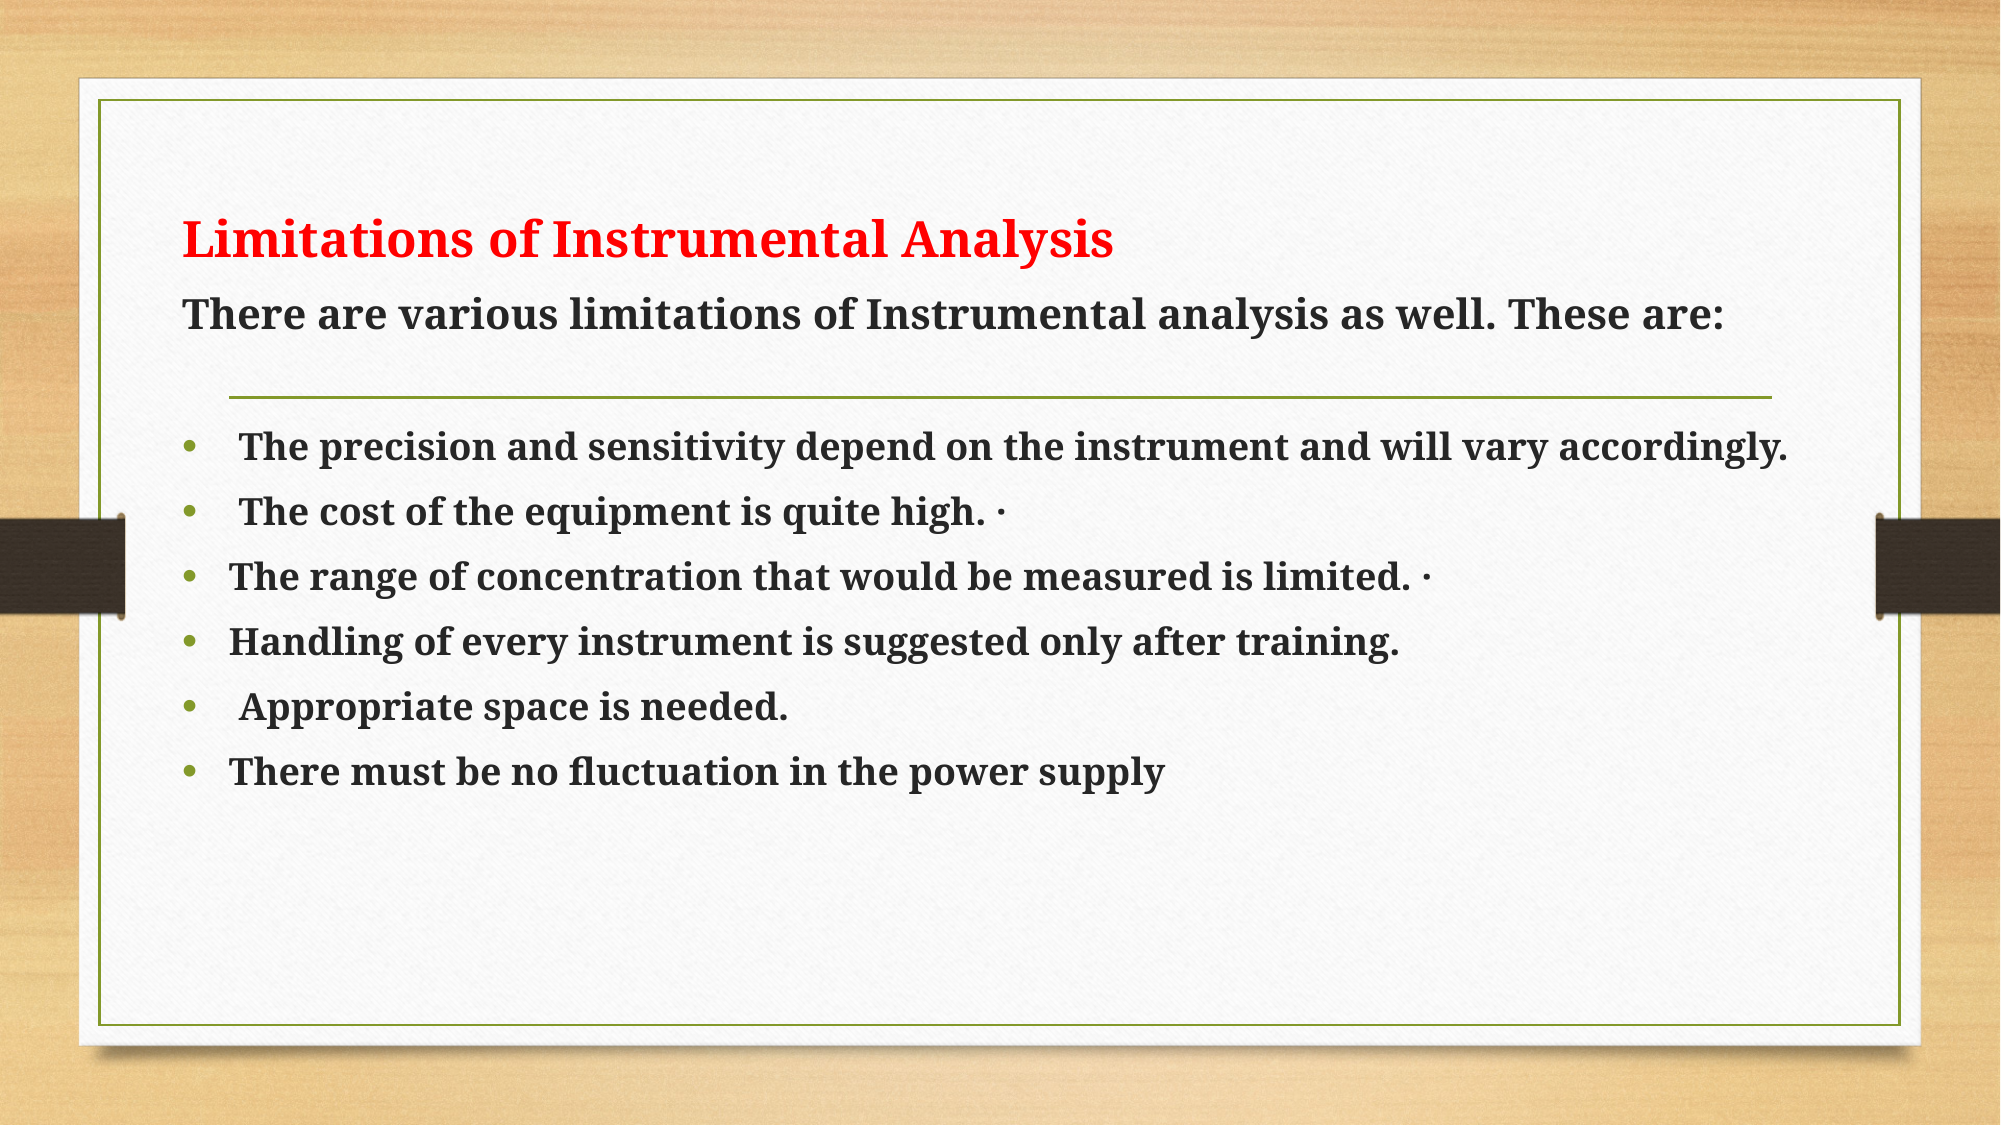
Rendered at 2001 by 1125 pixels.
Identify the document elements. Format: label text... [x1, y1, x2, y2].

picture [0, 0, 2001, 1125]
list Limitations of Instrumental Analysis There are various limitations of Instrumental analysis as well. These are: The precision and sensitivity depend on the instrument and will vary accordingly. The cost of the equipment is quite high. · The range of concentration that would be measured is limited. · Handling of every instrument is suggested only after training. Appropriate space is needed. There must be no fluctuation in the power supply [167, 199, 1962, 1125]
